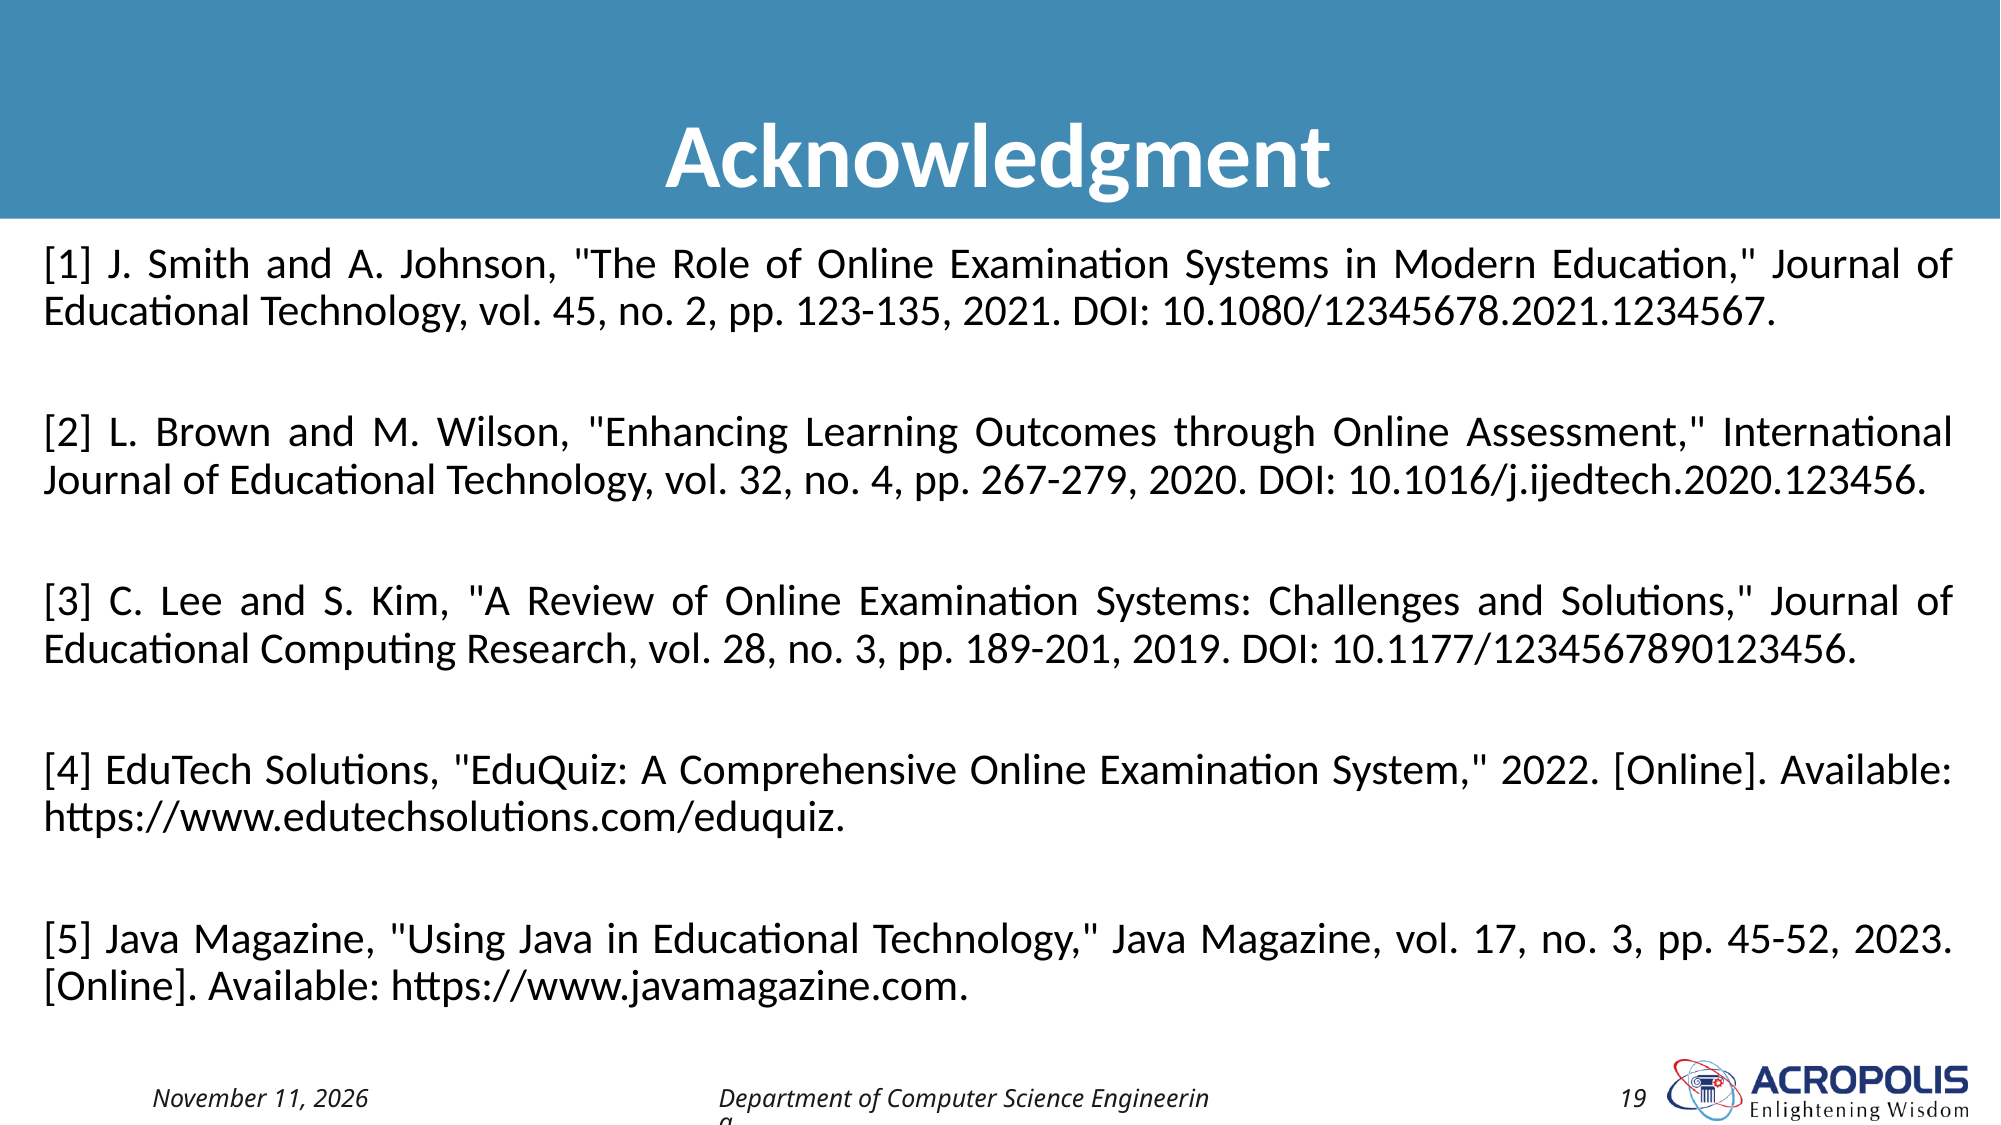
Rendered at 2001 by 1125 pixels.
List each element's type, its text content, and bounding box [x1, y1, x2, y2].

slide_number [137, 1076, 663, 1122]
picture [1667, 1072, 1968, 1121]
list [1] J. Smith and A. Johnson, "The Role of Online Examination Systems in Modern Education," Journal of Educational Technology, vol. 45, no. 2, pp. 123-135, 2021. DOI: 10.1080/12345678.2021.1234567. [2] L. Brown and M. Wilson, "Enhancing Learning Outcomes through Online Assessment," International Journal of Educational Technology, vol. 32, no. 4, pp. 267-279, 2020. DOI: 10.1016/j.ijedtech.2020.123456. [3] C. Lee and S. Kim, "A Review of Online Examination Systems: Challenges and Solutions," Journal of Educational Computing Research, vol. 28, no. 3, pp. 189-201, 2019. DOI: 10.1177/1234567890123456. [4] EduTech Solutions, "EduQuiz: A Comprehensive Online Examination System," 2022. [Online]. Available: https://www.edutechsolutions.com/eduquiz. [5] Java Magazine, "Using Java in Educational Technology," Java Magazine, vol. 17, no. 3, pp. 45-52, 2023. [Online]. Available: https://www.javamagazine.com. [28, 232, 1972, 1072]
title Acknowledgment [25, 0, 1974, 214]
footer Department of Computer Science Engineering [703, 1076, 1229, 1122]
slide_number 19 [1436, 1076, 1662, 1122]
